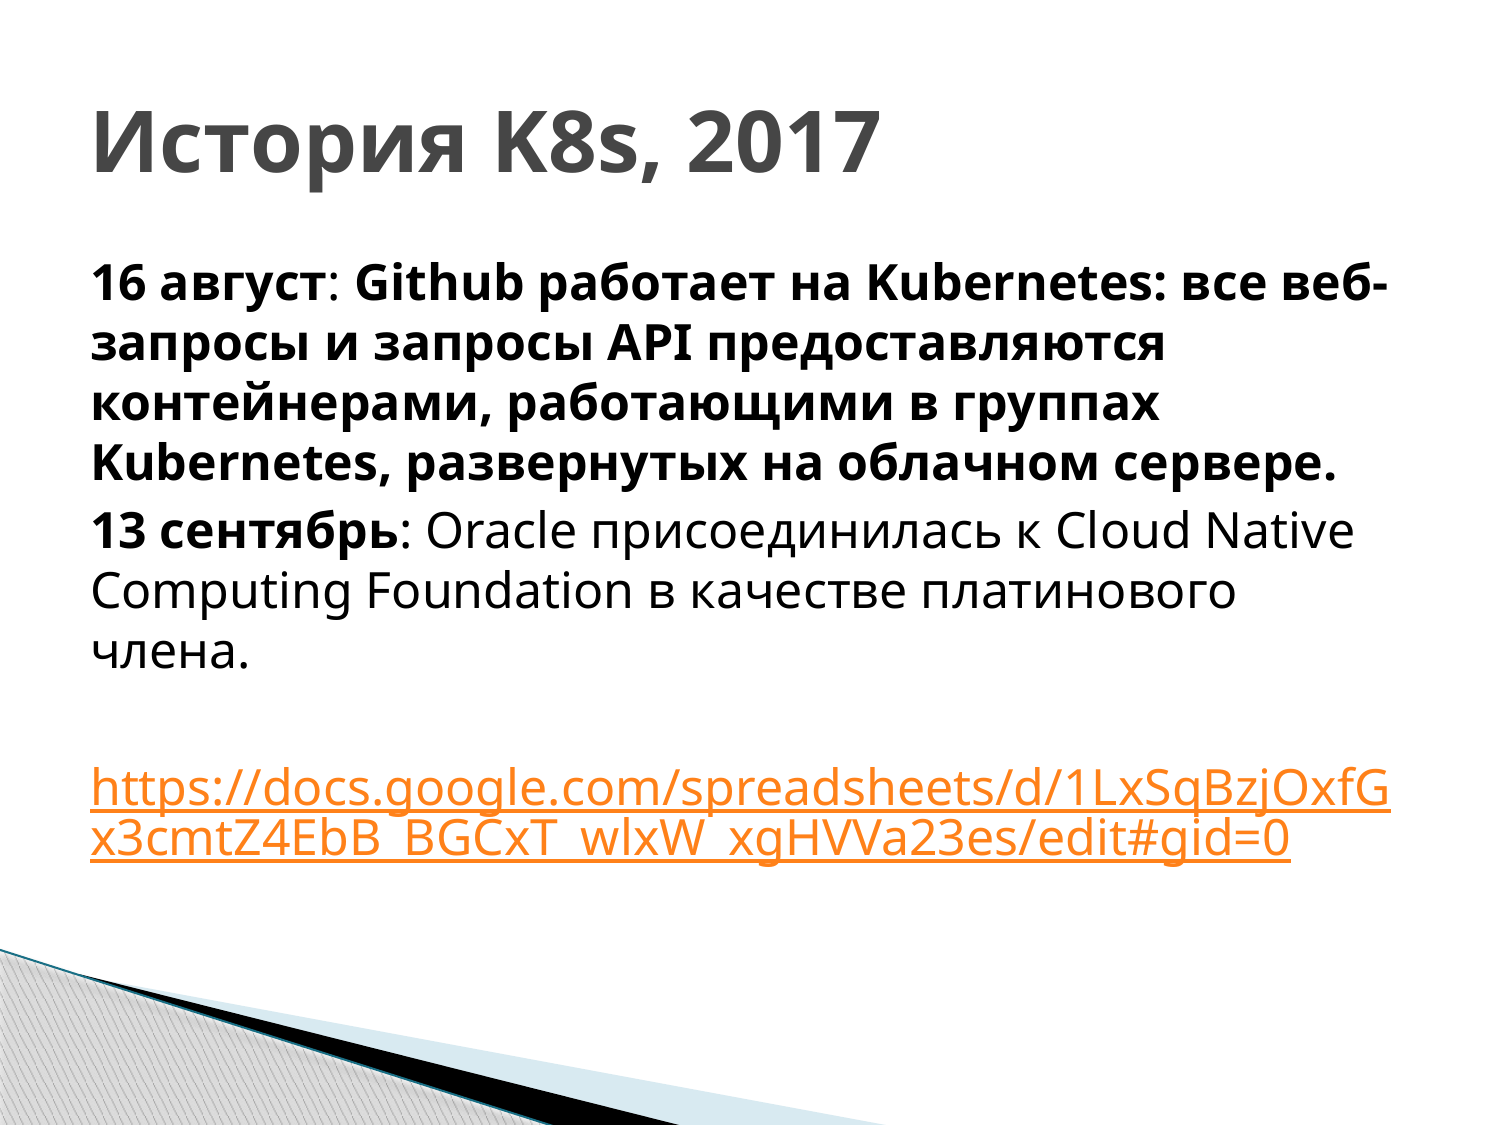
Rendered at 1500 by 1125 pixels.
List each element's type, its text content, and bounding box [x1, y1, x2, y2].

list 16 август: Github работает на Kubernetes: все веб-запросы и запросы API предоставляются контейнерами, работающими в группах Kubernetes, развернутых на облачном сервере. 13 сентябрь: Oracle присоединилась к Cloud Native Computing Foundation в качестве платинового члена. https://docs.google.com/spreadsheets/d/1LxSqBzjOxfGx3cmtZ4EbB_BGCxT_wlxW_xgHVVa23es/edit#gid=0 [75, 242, 1425, 986]
title История K8s, 2017 [75, 45, 1425, 233]
